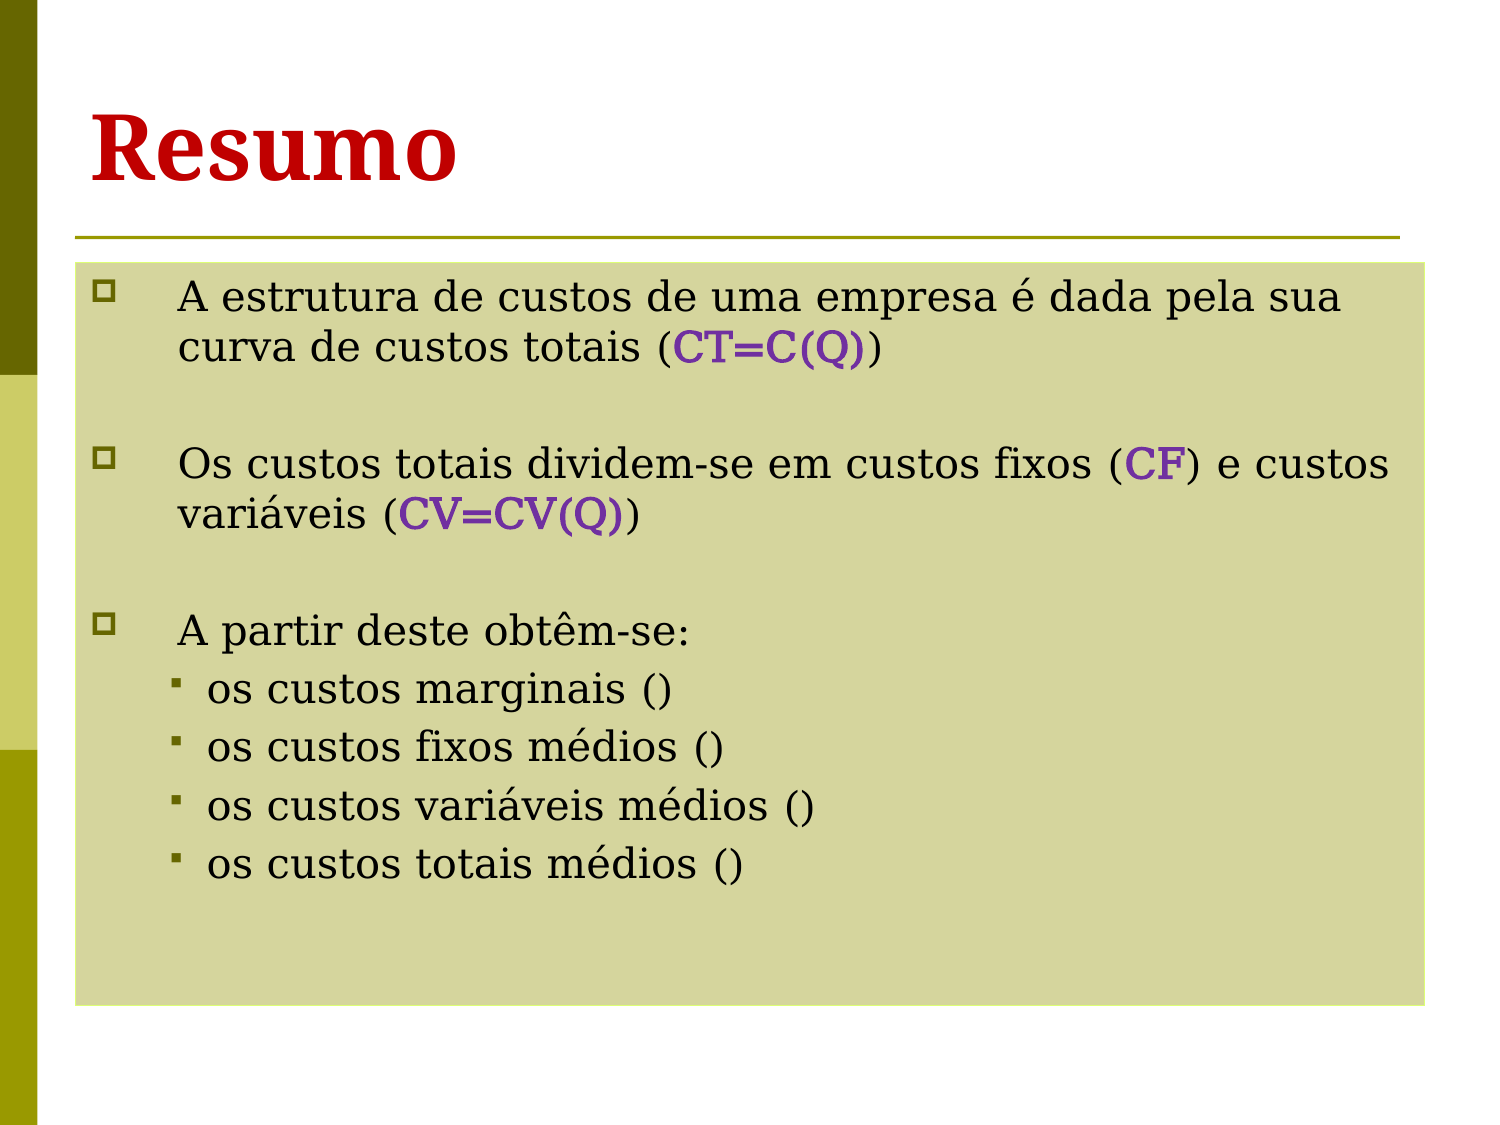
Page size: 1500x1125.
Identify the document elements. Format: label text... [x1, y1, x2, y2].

title Resumo [75, 19, 1425, 207]
